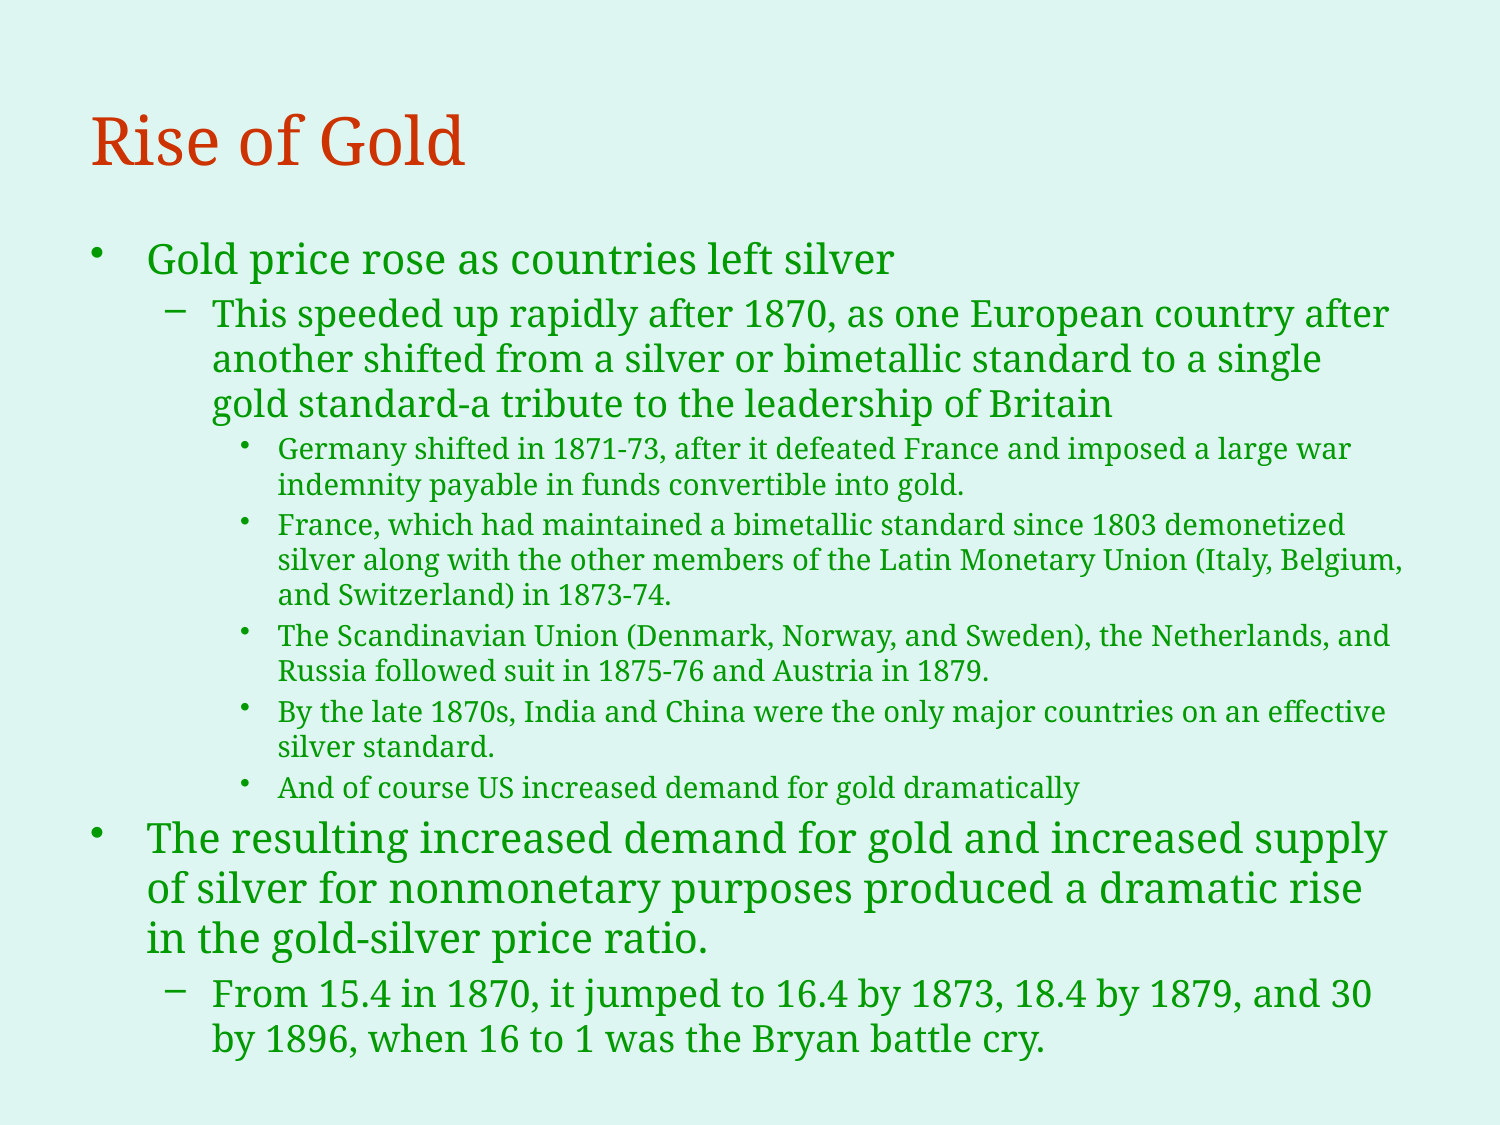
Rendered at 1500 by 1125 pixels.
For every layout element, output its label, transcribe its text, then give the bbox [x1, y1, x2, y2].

list Gold price rose as countries left silver This speeded up rapidly after 1870, as one European country after another shifted from a silver or bimetallic standard to a single gold standard-a tribute to the leadership of Britain Germany shifted in 1871-73, after it defeated France and imposed a large war indemnity payable in funds convertible into gold. France, which had maintained a bimetallic standard since 1803 demonetized silver along with the other members of the Latin Monetary Union (Italy, Belgium, and Switzerland) in 1873-74. The Scandinavian Union (Denmark, Norway, and Sweden), the Netherlands, and Russia followed suit in 1875-76 and Austria in 1879. By the late 1870s, India and China were the only major countries on an effective silver standard. And of course US increased demand for gold dramatically The resulting increased demand for gold and increased supply of silver for nonmonetary purposes produced a dramatic rise in the gold-silver price ratio. From 15.4 in 1870, it jumped to 16.4 by 1873, 18.4 by 1879, and 30 by 1896, when 16 to 1 was the Bryan battle cry. [74, 224, 1426, 968]
title Rise of Gold [74, 44, 1426, 224]
